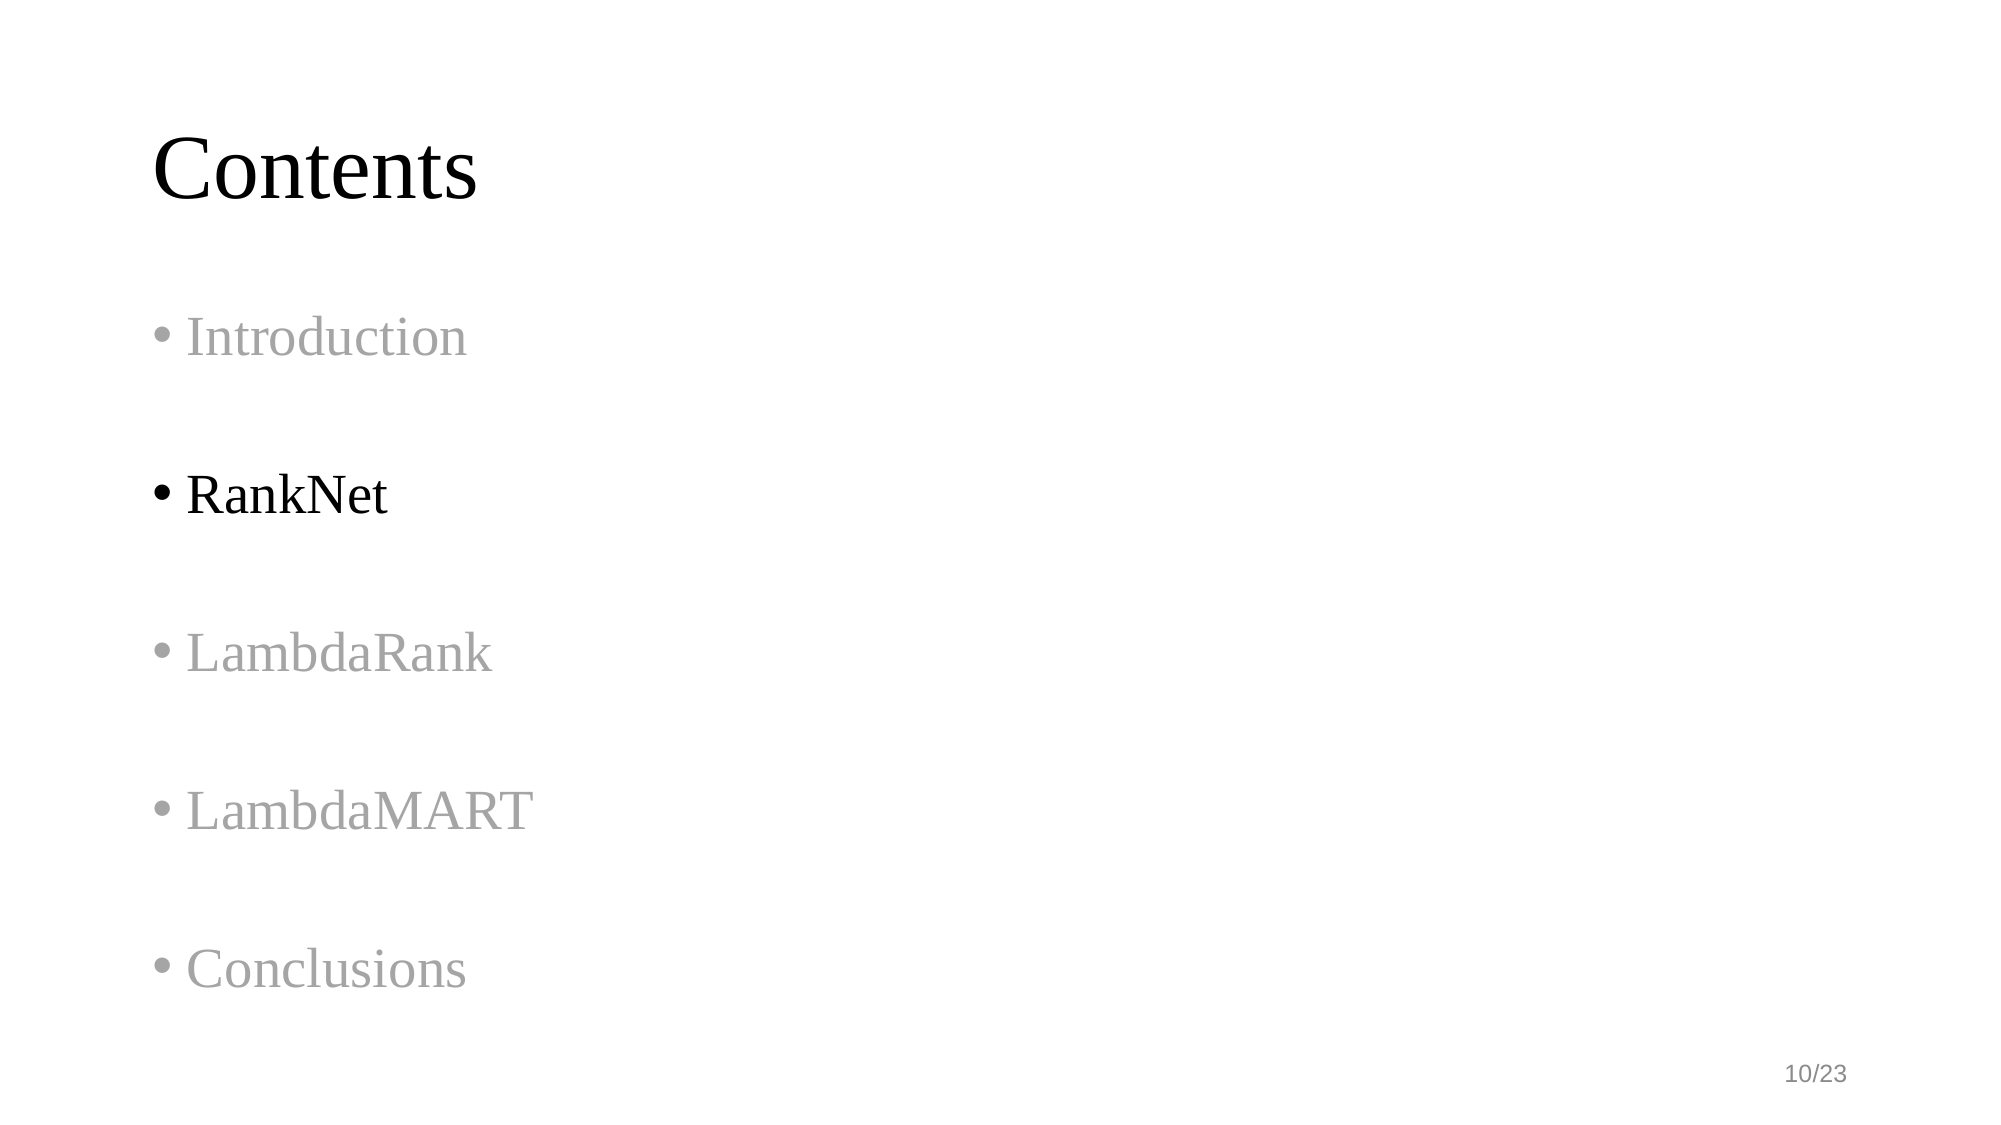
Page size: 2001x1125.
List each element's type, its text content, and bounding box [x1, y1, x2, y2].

slide_number 10/23 [1412, 1042, 1863, 1103]
title Contents [137, 59, 1863, 278]
list Introduction RankNet LambdaRank LambdaMART Conclusions [137, 299, 1863, 1014]
